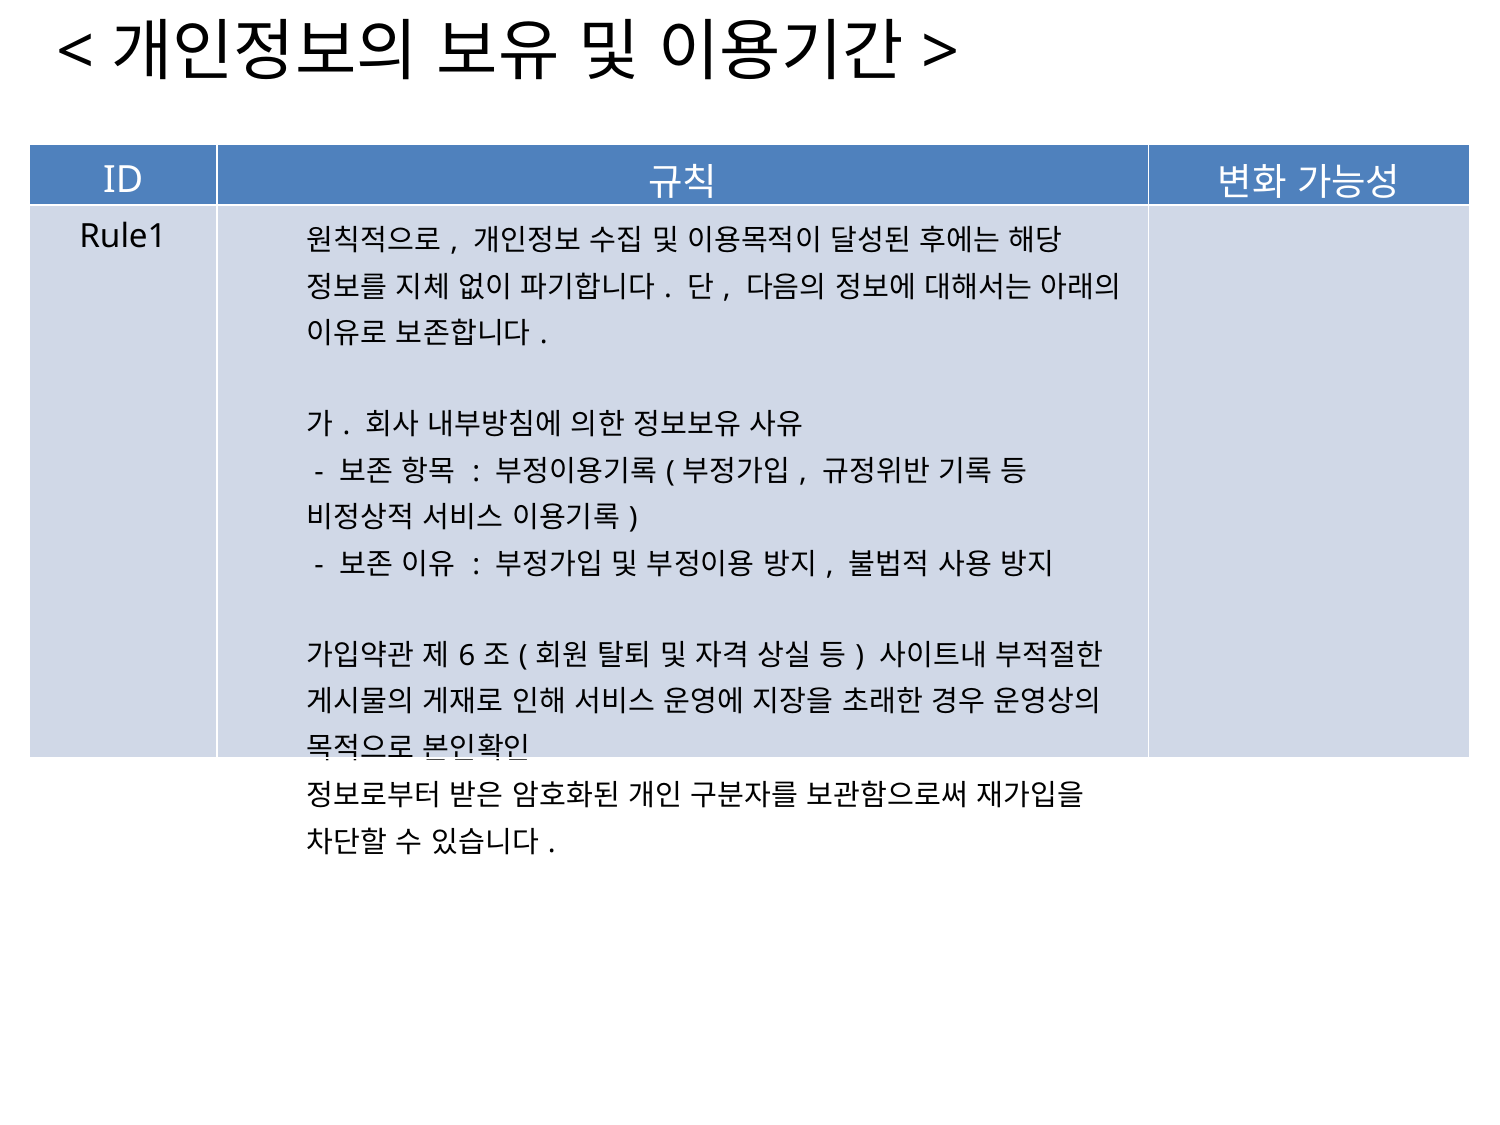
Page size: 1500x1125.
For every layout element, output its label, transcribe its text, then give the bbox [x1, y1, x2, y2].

table_cell [1149, 206, 1469, 757]
table_header ID [30, 145, 216, 204]
text_box <개인정보의 보유 및 이용기간> [42, 0, 975, 95]
table_cell Rule1 [30, 206, 216, 757]
table_cell 원칙적으로, 개인정보 수집 및 이용목적이 달성된 후에는 해당 정보를 지체 없이 파기합니다. 단, 다음의 정보에 대해서는 아래의 이유로 보존합니다. 가. 회사 내부방침에 의한 정보보유 사유 - 보존 항목 : 부정이용기록(부정가입, 규정위반 기록 등 비정상적 서비스 이용기록) - 보존 이유 : 부정가입 및 부정이용 방지, 불법적 사용 방지 가입약관 제6조(회원 탈퇴 및 자격 상실 등) 사이트내 부적절한 게시물의 게재로 인해 서비스 운영에 지장을 초래한 경우 운영상의 목적으로 본인확인 정보로부터 받은 암호화된 개인 구분자를 보관함으로써 재가입을 차단할 수 있습니다. [218, 206, 1148, 757]
table_header 변화 가능성 [1149, 145, 1469, 204]
table_header 규칙 [218, 145, 1148, 204]
